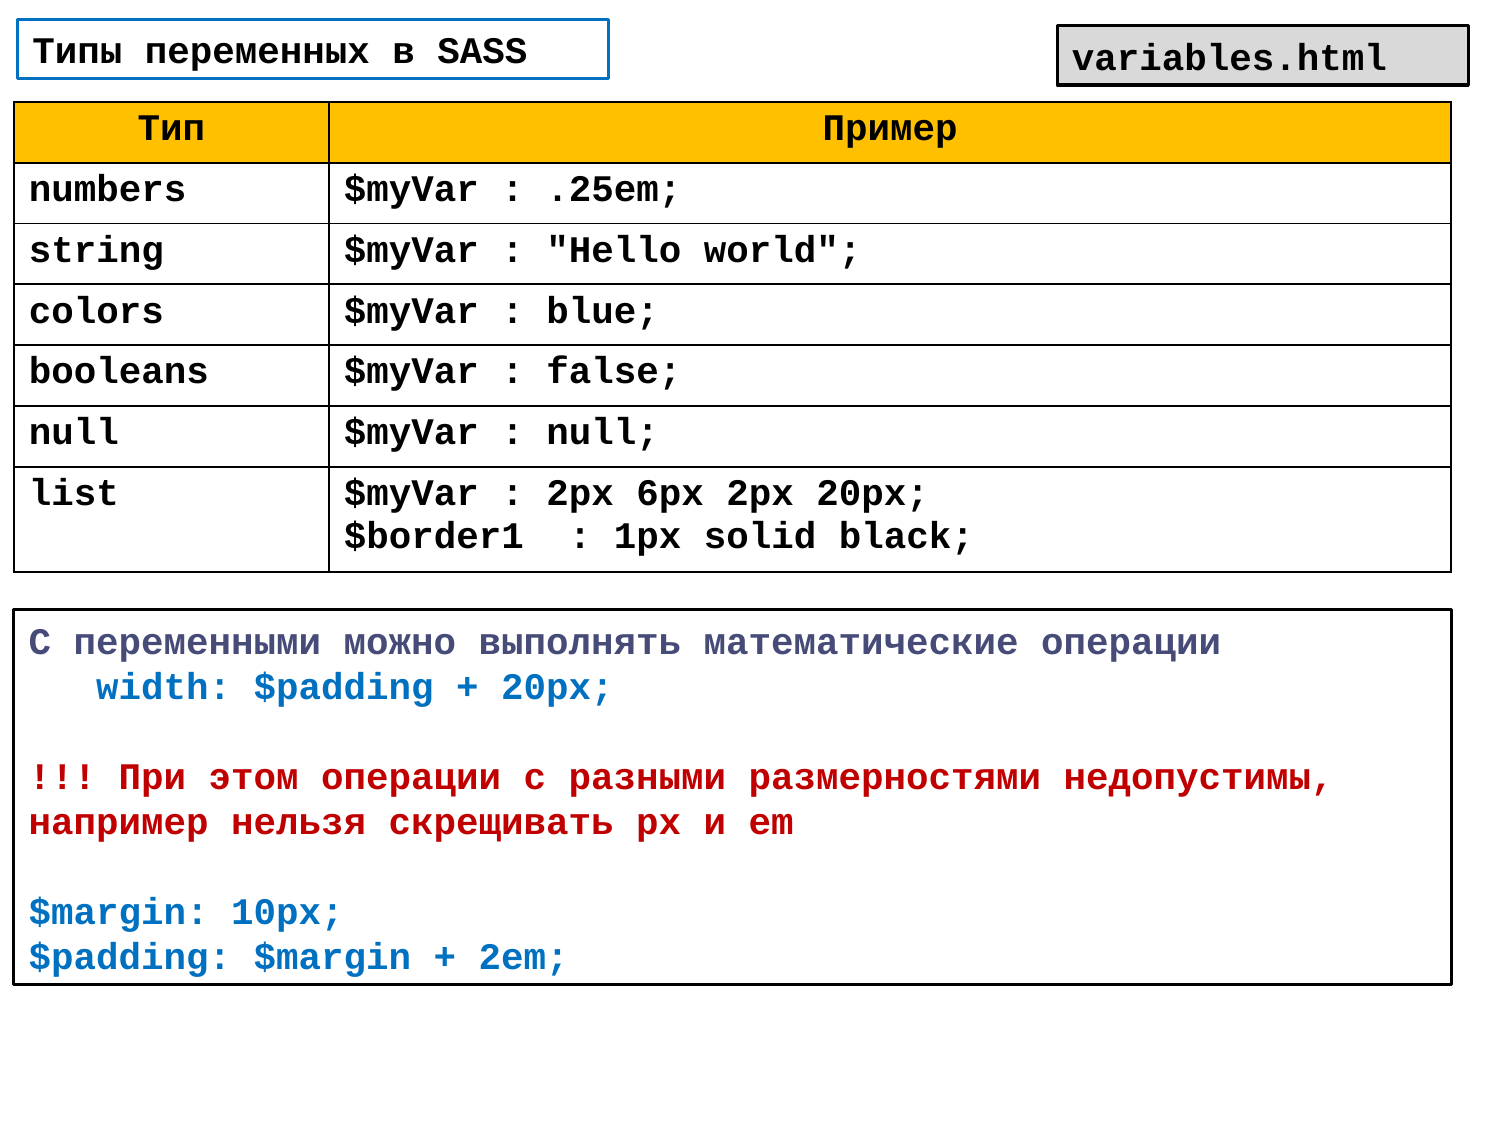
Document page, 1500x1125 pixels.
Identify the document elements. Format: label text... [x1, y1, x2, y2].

table_cell $myVar : blue; [330, 285, 1450, 344]
table_cell $myVar : 2px 6px 2px 20px; $border1 : 1px solid black; [330, 468, 1450, 571]
table_cell $myVar : null; [330, 407, 1450, 466]
table_cell $myVar : "Hello world"; [330, 224, 1450, 283]
table_cell null [15, 407, 328, 466]
text_box С переменными можно выполнять математические операции width: $padding + 20px; !!! При этом операции с разными размерностями недопустимы, например нельзя скрещивать px и em $margin: 10px; $padding: $margin + 2em; [13, 609, 1452, 985]
table_header Тип [15, 103, 328, 162]
table_cell $myVar : .25em; [330, 164, 1450, 223]
table_cell numbers [15, 164, 328, 223]
table_cell string [15, 224, 328, 283]
table_header Пример [330, 103, 1450, 162]
table_cell list [15, 468, 328, 571]
table_cell booleans [15, 346, 328, 405]
table_cell colors [15, 285, 328, 344]
text_box variables.html [1057, 25, 1469, 85]
table_cell $myVar : false; [330, 346, 1450, 405]
text_box Типы переменных в SASS [17, 19, 609, 79]
